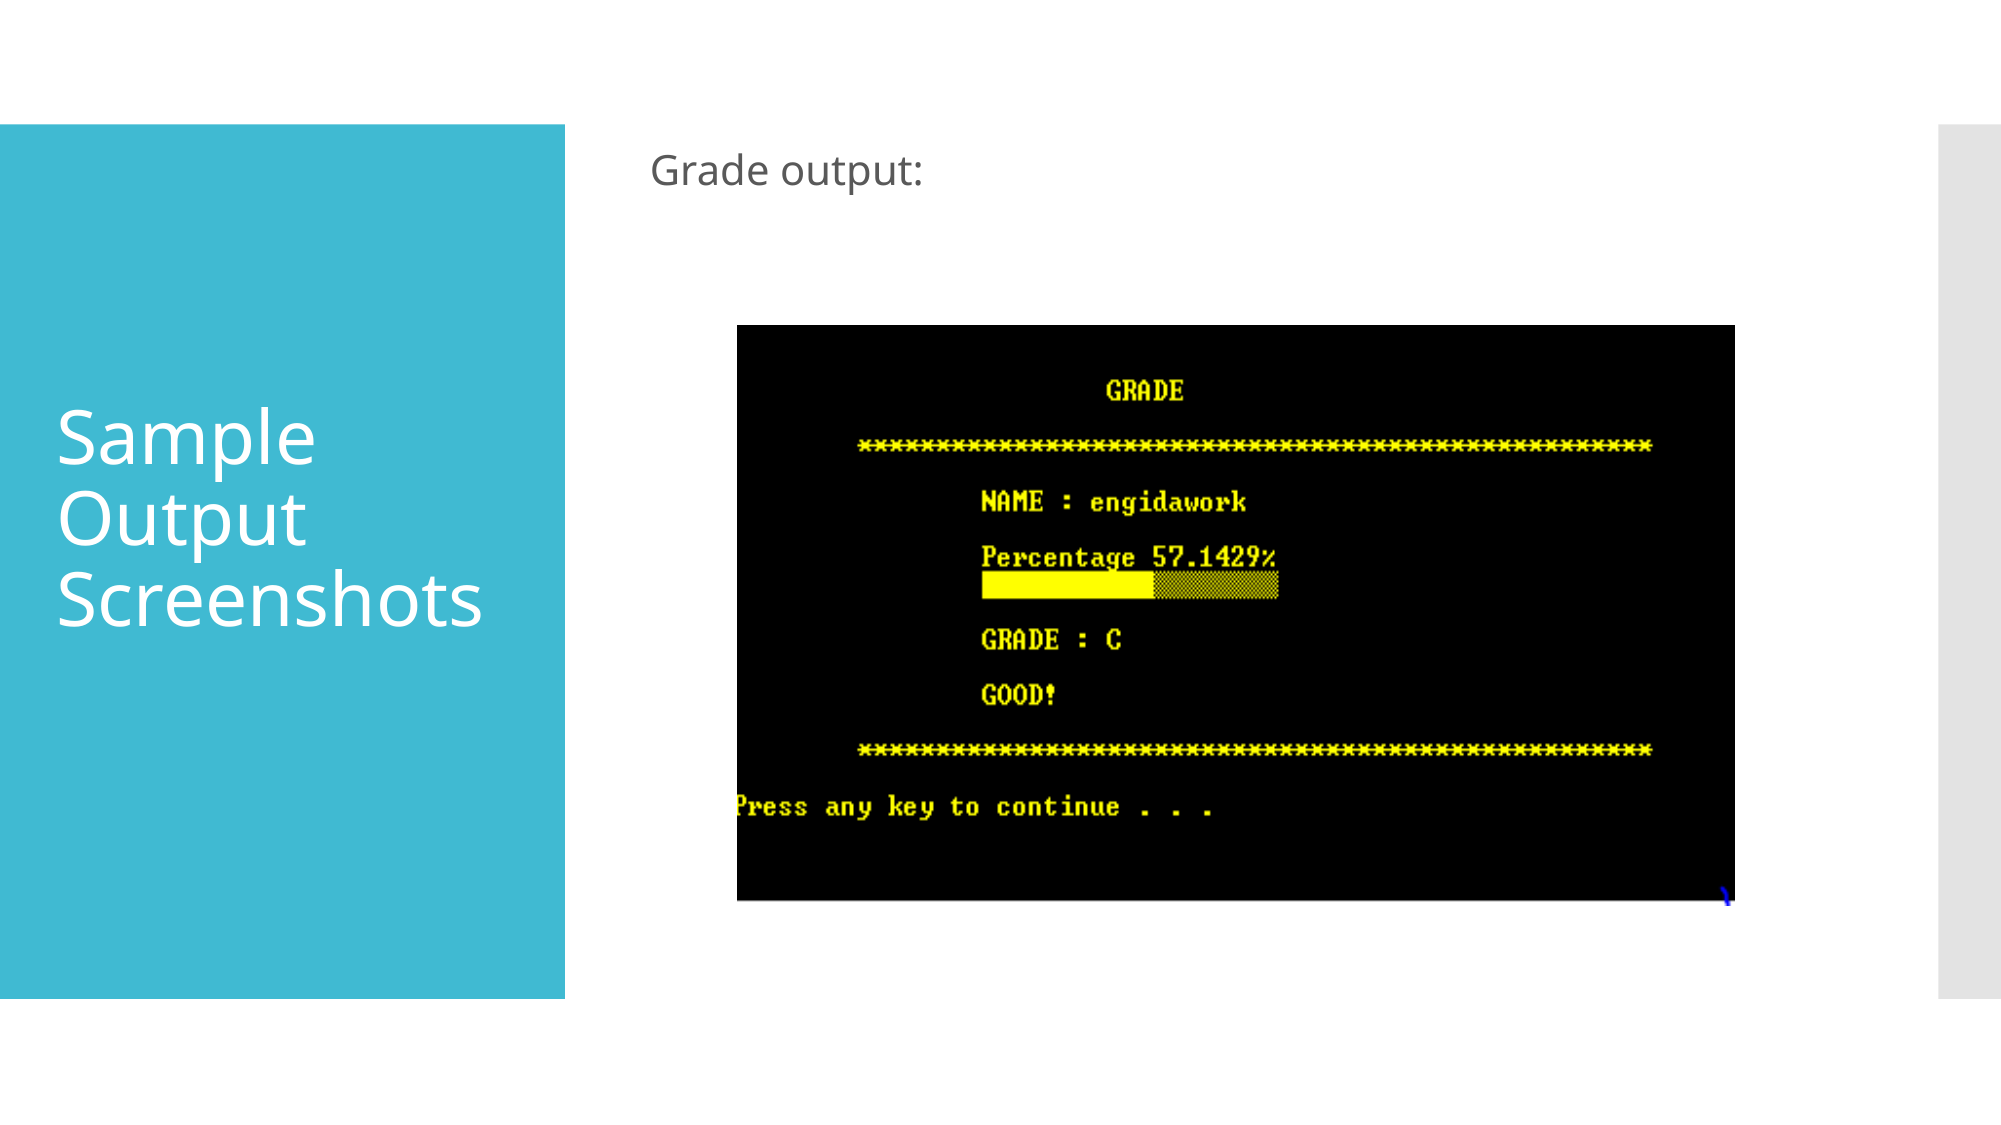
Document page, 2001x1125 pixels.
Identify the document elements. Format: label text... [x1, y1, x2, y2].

picture [737, 325, 1736, 906]
title Sample Output Screenshots [41, 184, 526, 940]
list Grade output: [634, 141, 1835, 982]
